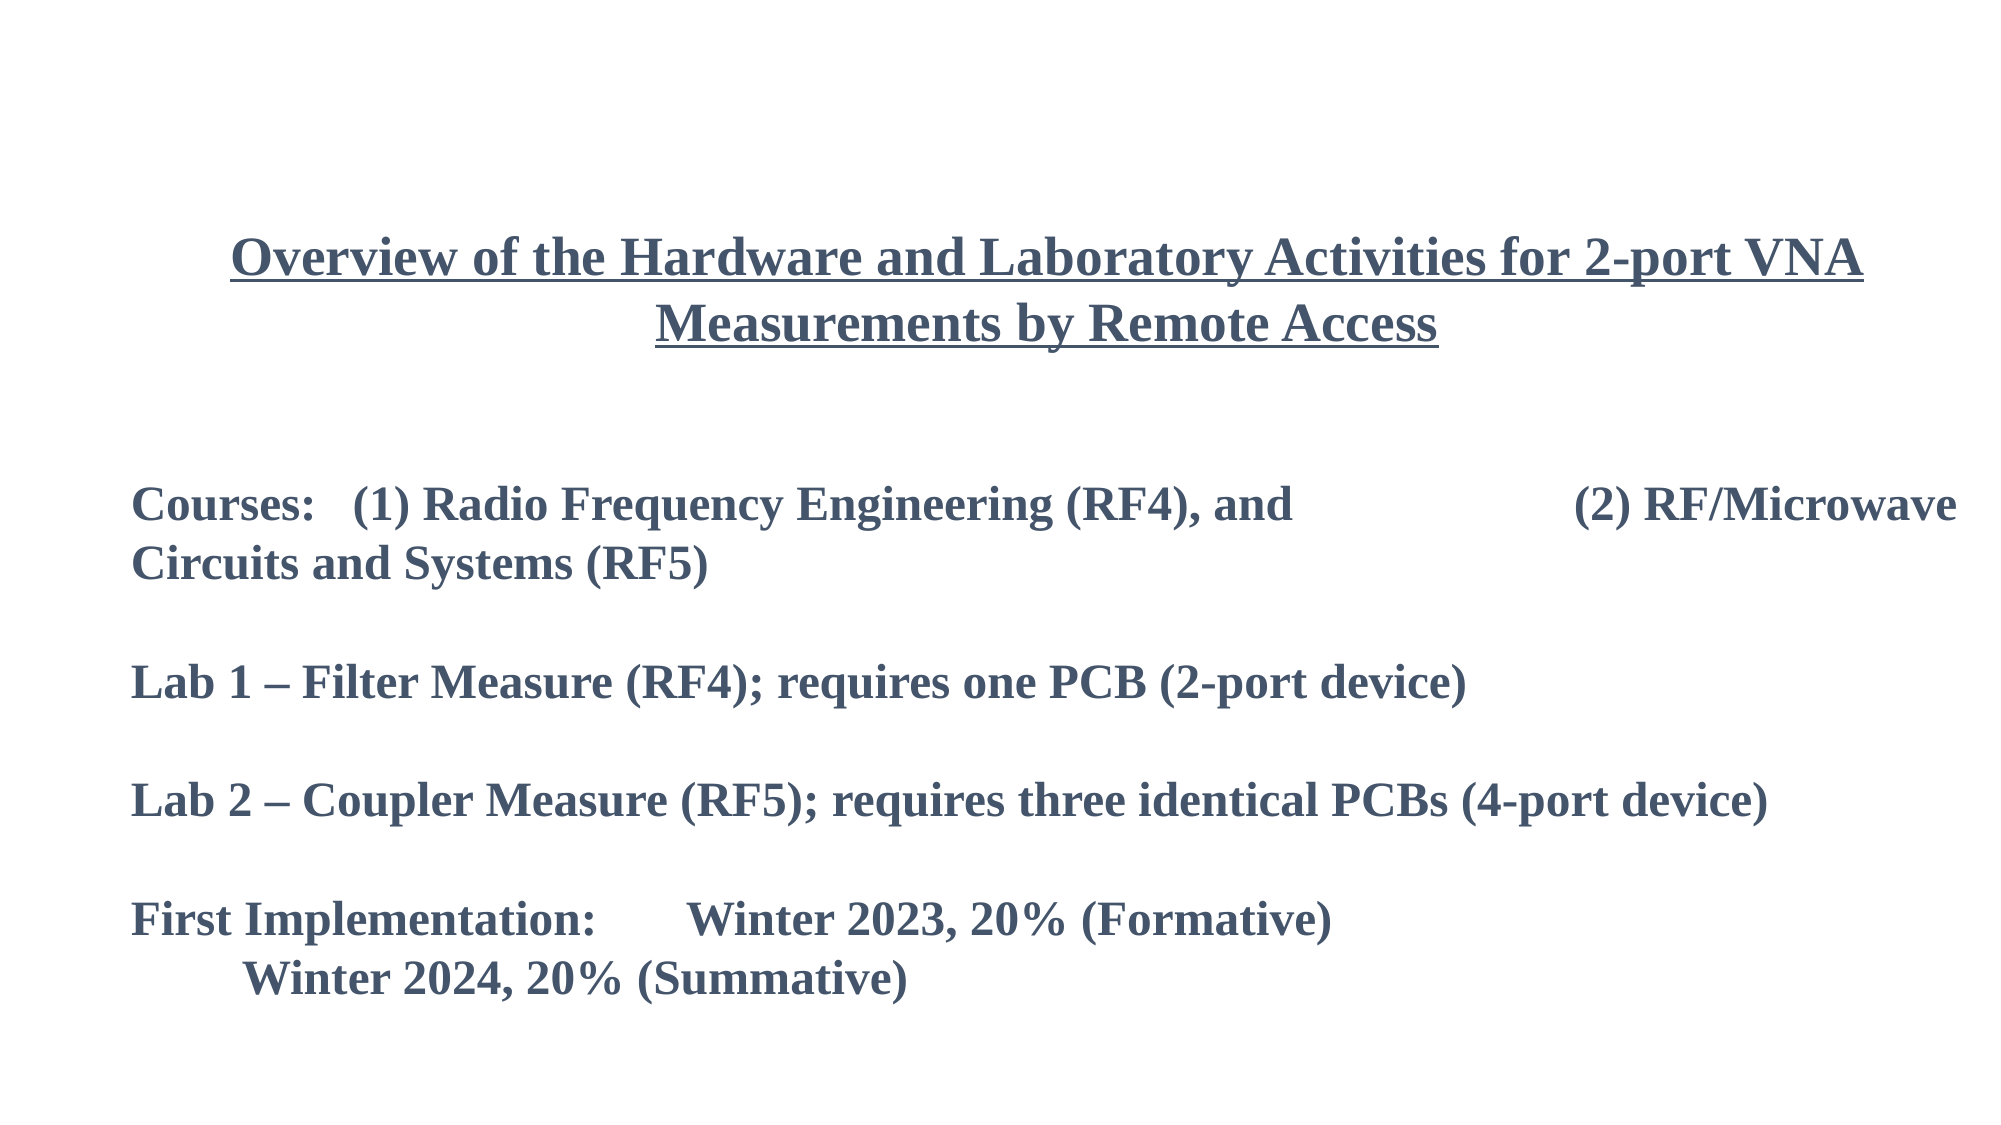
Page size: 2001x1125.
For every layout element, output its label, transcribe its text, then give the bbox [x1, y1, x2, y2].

text_box Overview of the Hardware and Laboratory Activities for 2-port VNA Measurements by Remote Access Courses: (1) Radio Frequency Engineering (RF4), and (2) RF/Microwave Circuits and Systems (RF5) Lab 1 – Filter Measure (RF4); requires one PCB (2-port device) Lab 2 – Coupler Measure (RF5); requires three identical PCBs (4-port device) First Implementation: Winter 2023, 20% (Formative) Winter 2024, 20% (Summative) [115, 212, 1980, 1013]
